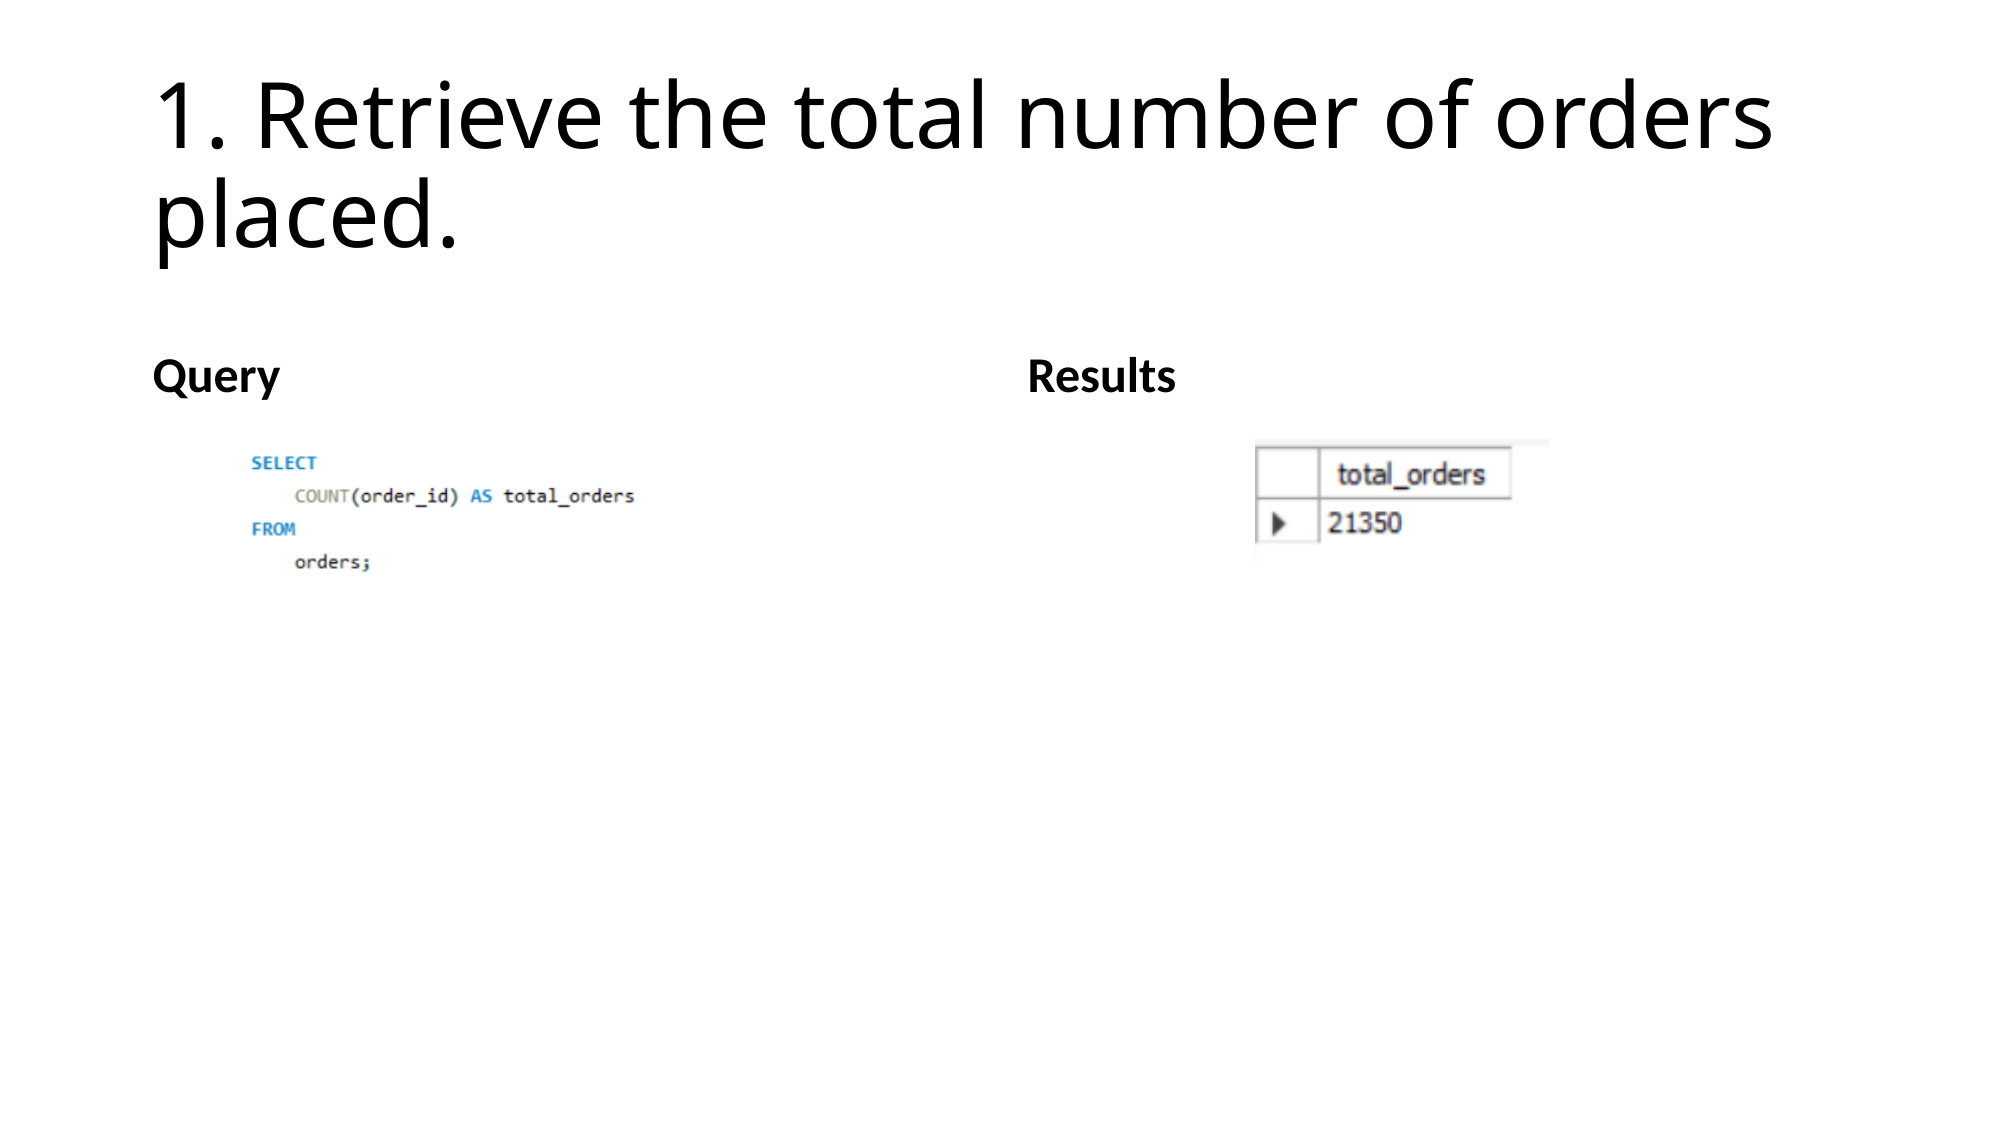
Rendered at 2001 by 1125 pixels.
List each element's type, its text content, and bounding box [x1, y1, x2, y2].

title 1. Retrieve the total number of orders placed. [137, 59, 1863, 278]
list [234, 439, 669, 605]
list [1255, 439, 1549, 563]
list Results [1012, 275, 1863, 411]
list Query [137, 275, 984, 411]
